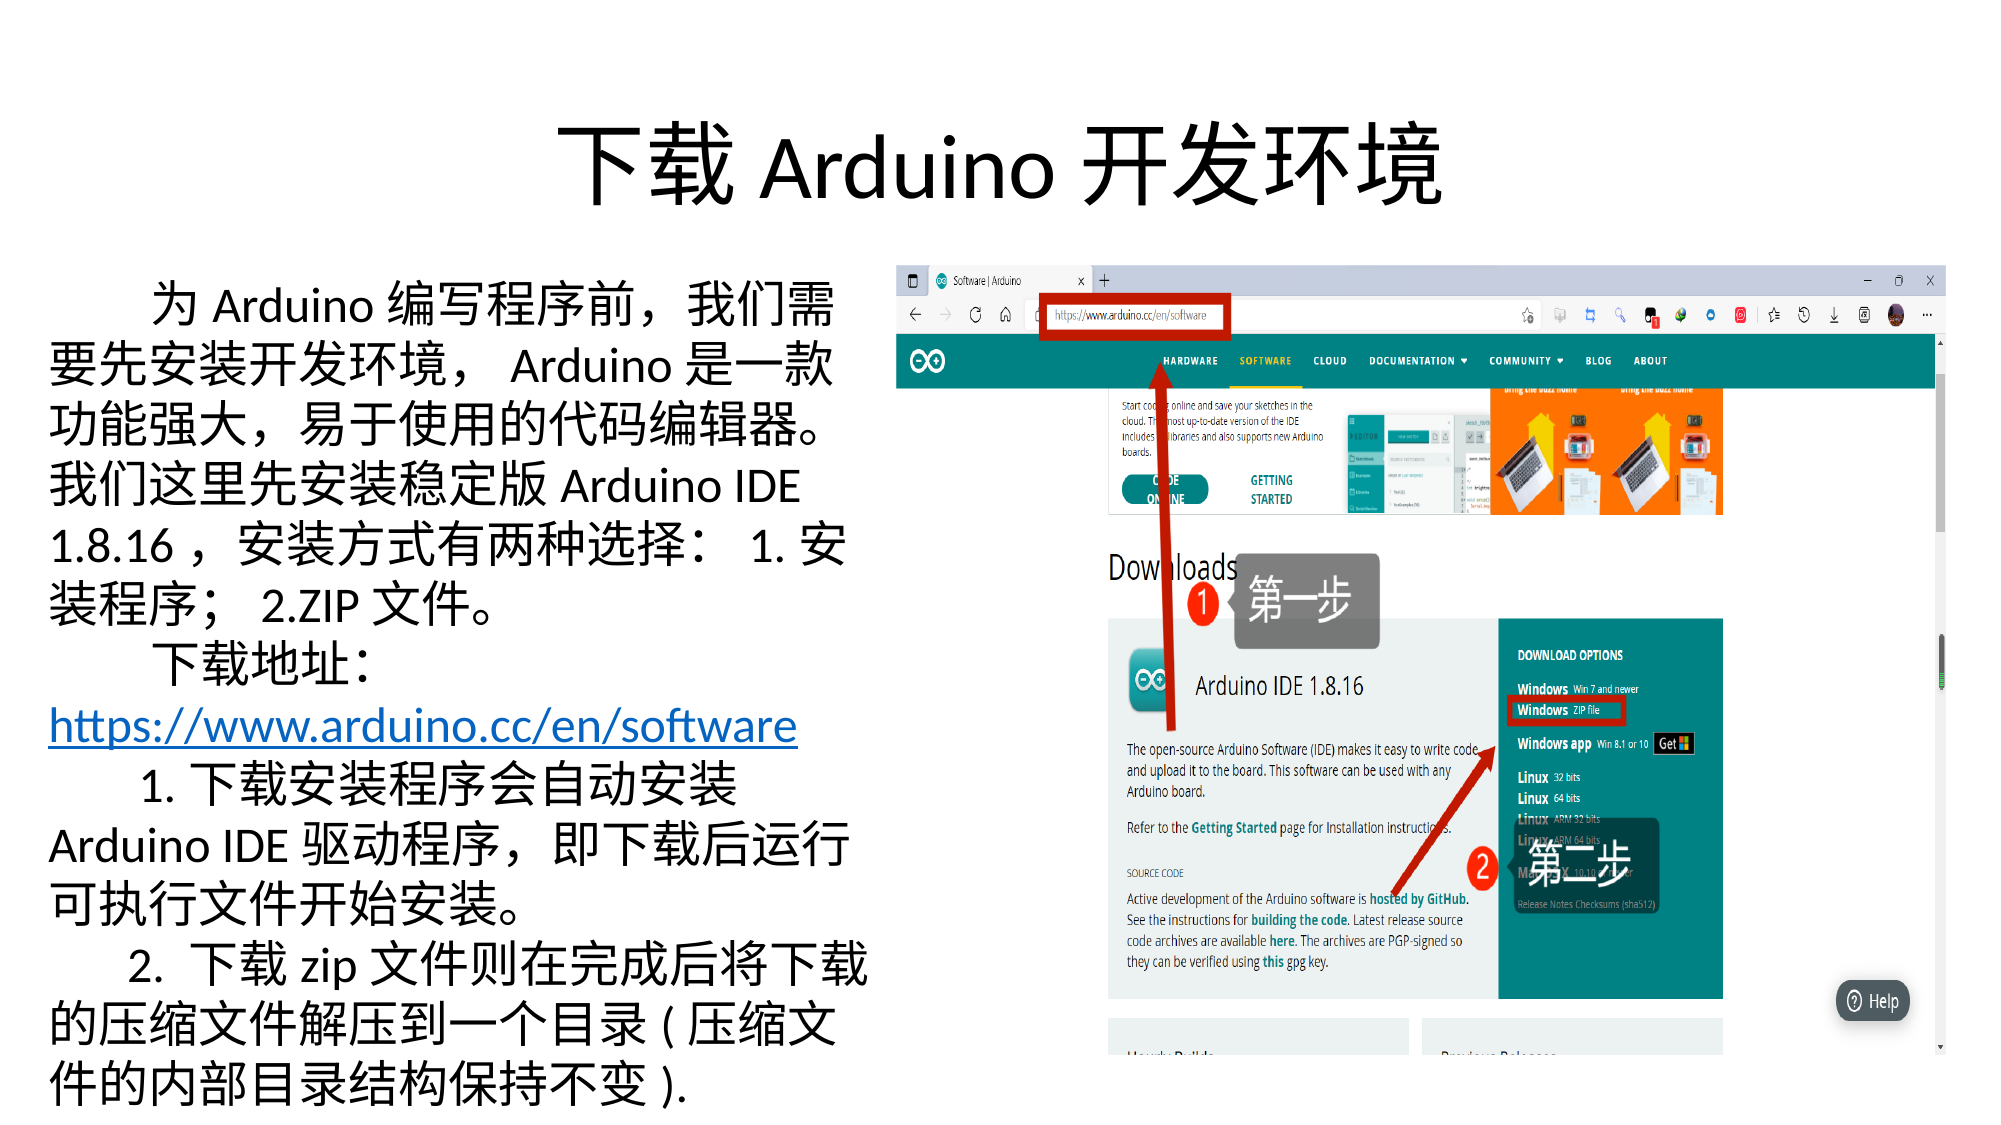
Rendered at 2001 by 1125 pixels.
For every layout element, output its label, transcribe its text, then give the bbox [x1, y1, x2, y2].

picture [896, 265, 1946, 1055]
text_box 为Arduino编写程序前，我们需要先安装开发环境，Arduino是一款功能强大，易于使用的代码编辑器。我们这里先安装稳定版Arduino IDE 1.8.16，安装方式有两种选择：1.安装程序；2.ZIP文件。 下载地址：https://www.arduino.cc/en/software 1.下载安装程序会自动安装Arduino IDE驱动程序，即下载后运行可执行文件开始安装。 2. 下载zip文件则在完成后将下载的压缩文件解压到一个目录(压缩文件的内部目录结构保持不变). [33, 265, 897, 1125]
title 下载Arduino开发环境 [137, 59, 1863, 265]
